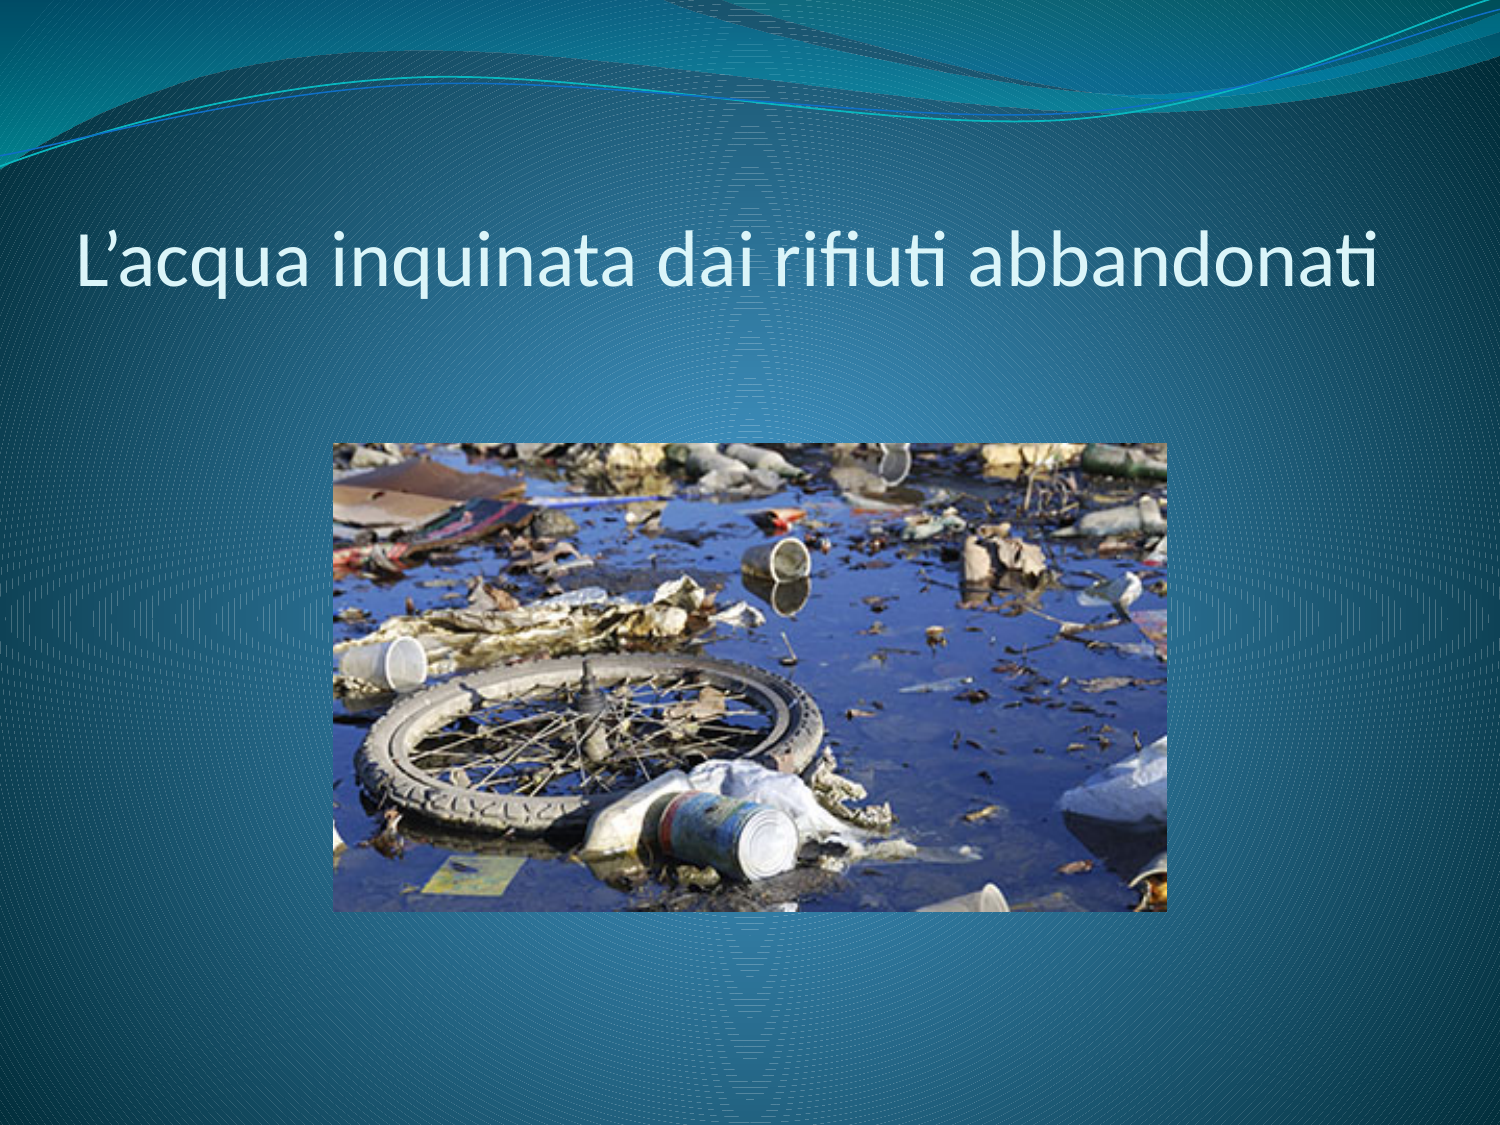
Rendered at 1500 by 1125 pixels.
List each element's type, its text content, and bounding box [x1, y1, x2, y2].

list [333, 442, 1167, 913]
title L’acqua inquinata dai rifiuti abbandonati [75, 115, 1425, 303]
